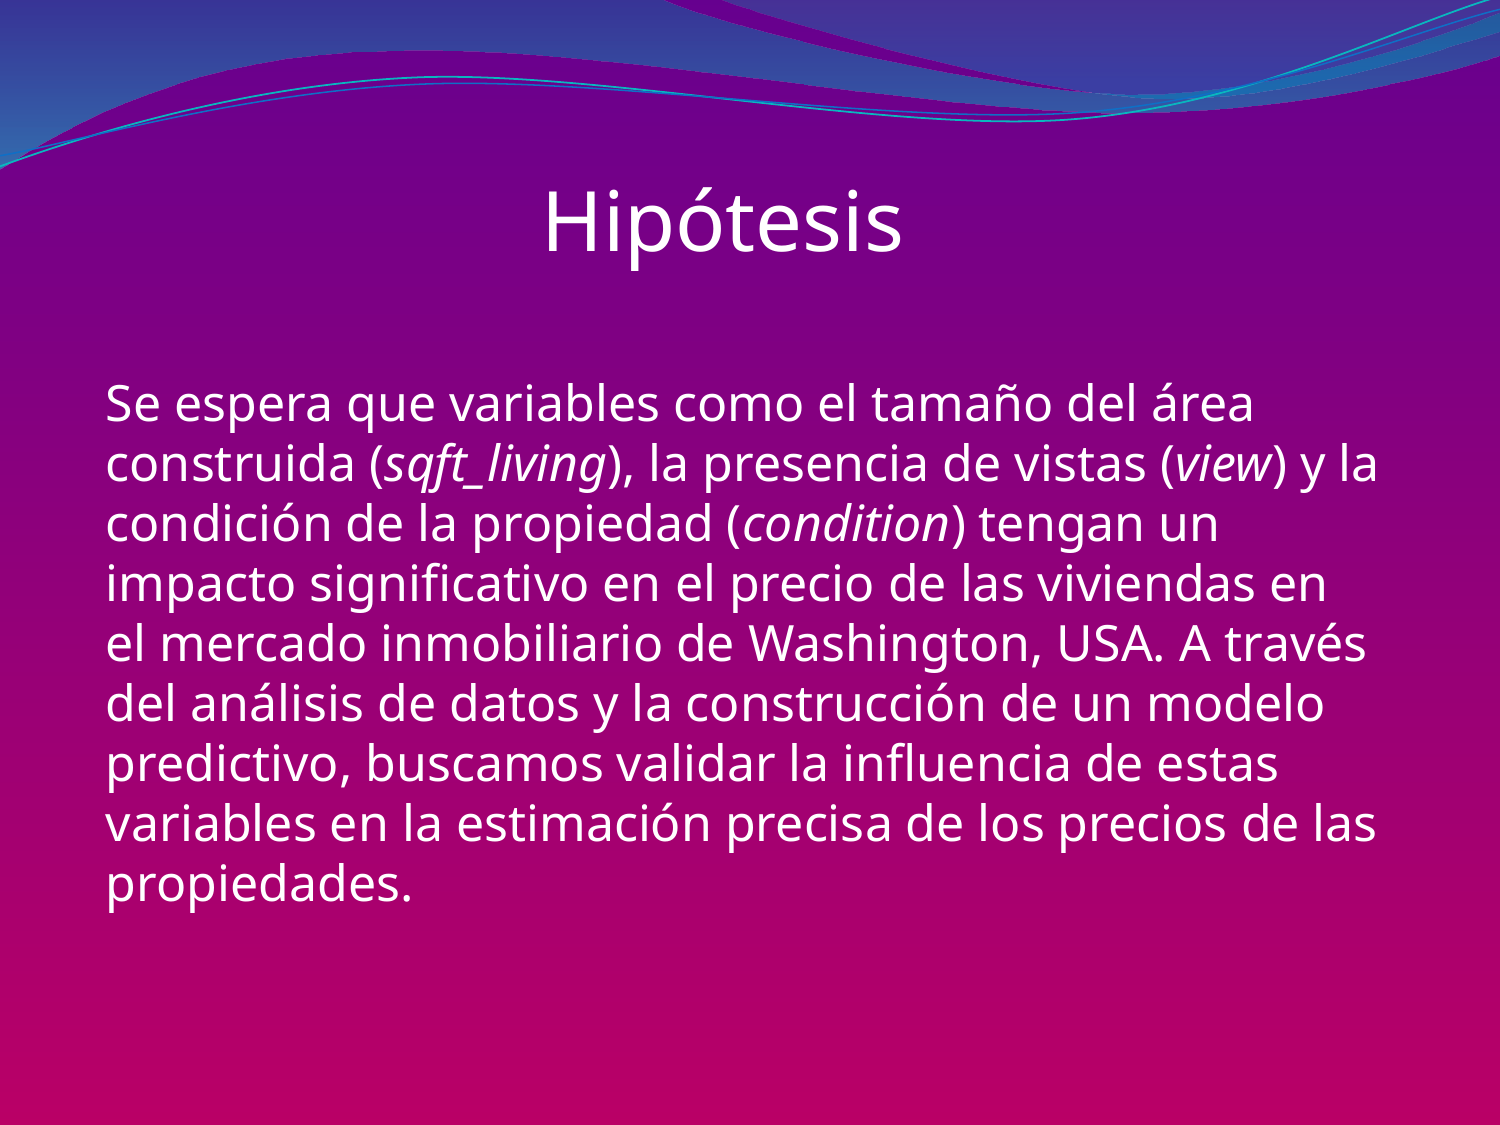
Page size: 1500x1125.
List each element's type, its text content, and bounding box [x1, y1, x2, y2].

subtitle Hipótesis Se espera que variables como el tamaño del área construida (sqft_living), la presencia de vistas (view) y la condición de la propiedad (condition) tengan un impacto significativo en el precio de las viviendas en el mercado inmobiliario de Washington, USA. A través del análisis de datos y la construcción de un modelo predictivo, buscamos validar la influencia de estas variables en la estimación precisa de los precios de las propiedades. [105, 160, 1395, 1000]
